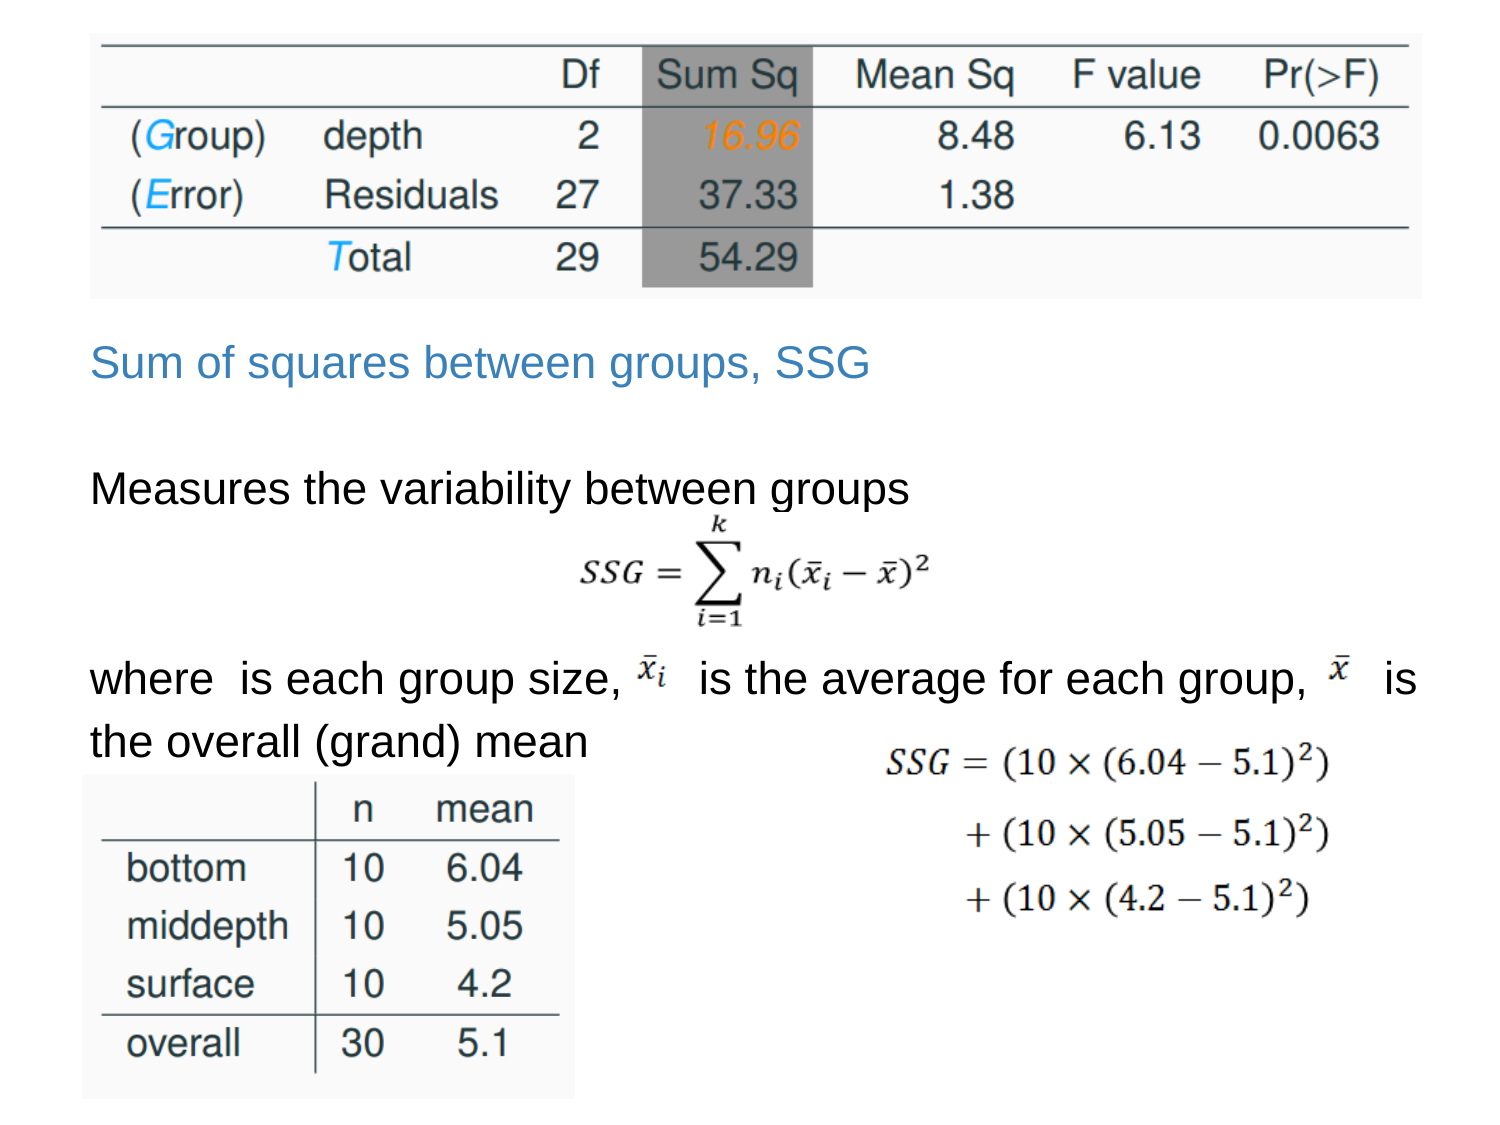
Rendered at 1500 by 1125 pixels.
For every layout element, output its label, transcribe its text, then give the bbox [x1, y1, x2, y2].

picture [1309, 635, 1383, 697]
picture [619, 634, 698, 698]
picture [873, 738, 1337, 789]
text_box Sum of squares between groups, SSG Measures the variability between groups where is each group size, is the average for each group, is the overall (grand) mean [74, 309, 1477, 904]
picture [574, 512, 938, 627]
picture [82, 774, 576, 1099]
picture [952, 809, 1338, 860]
picture [90, 33, 1422, 299]
picture [952, 874, 1317, 926]
